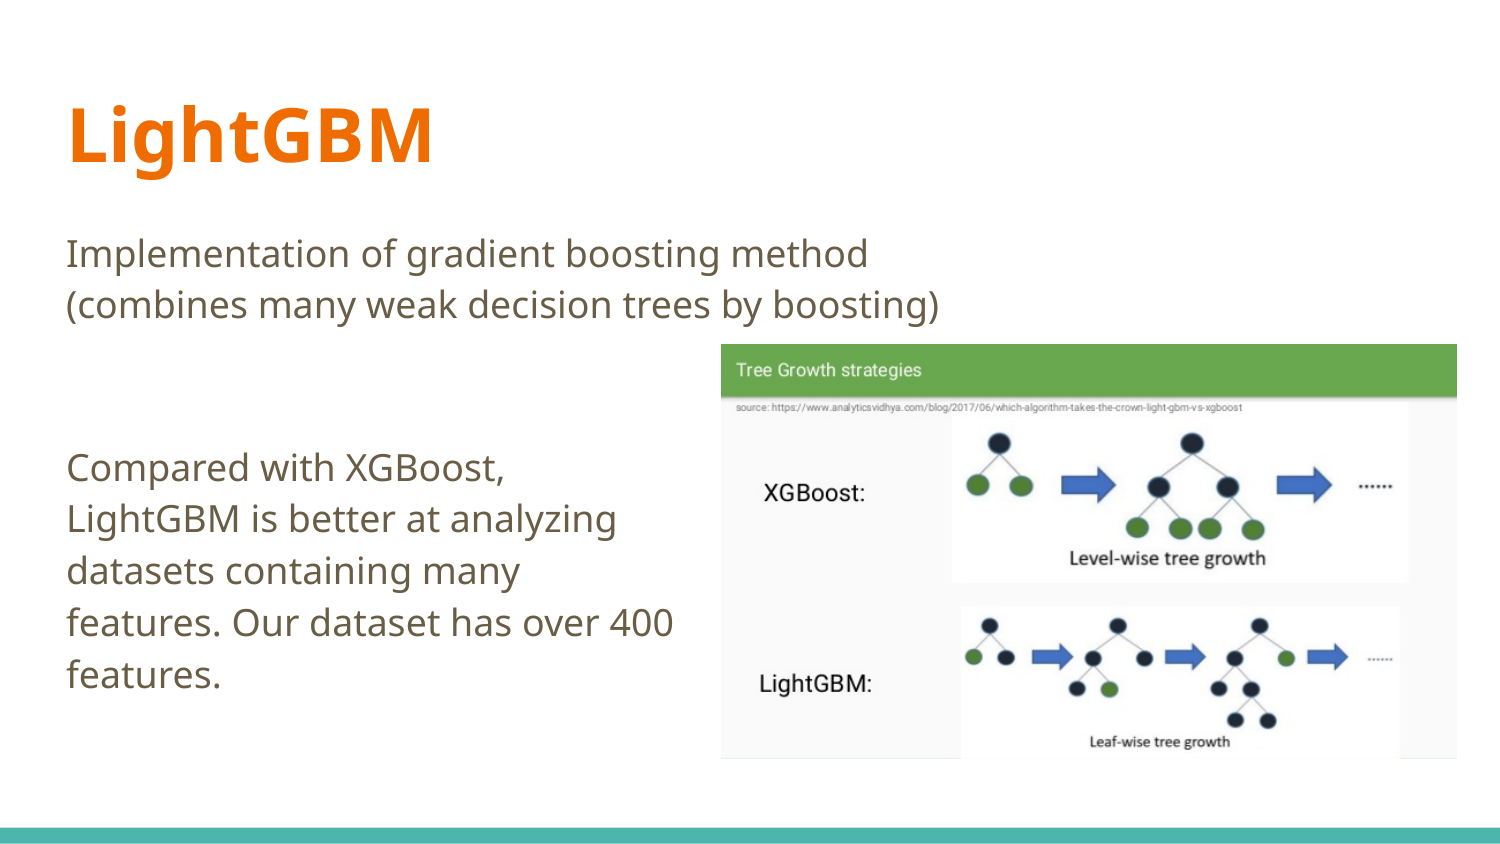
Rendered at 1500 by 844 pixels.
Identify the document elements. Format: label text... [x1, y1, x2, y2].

list Implementation of gradient boosting method (combines many weak decision trees by boosting) [51, 207, 1432, 345]
picture [721, 344, 1457, 759]
title LightGBM [51, 72, 1449, 189]
list Compared with XGBoost, LightGBM is better at analyzing datasets containing many features. Our dataset has over 400 features. [51, 421, 697, 808]
